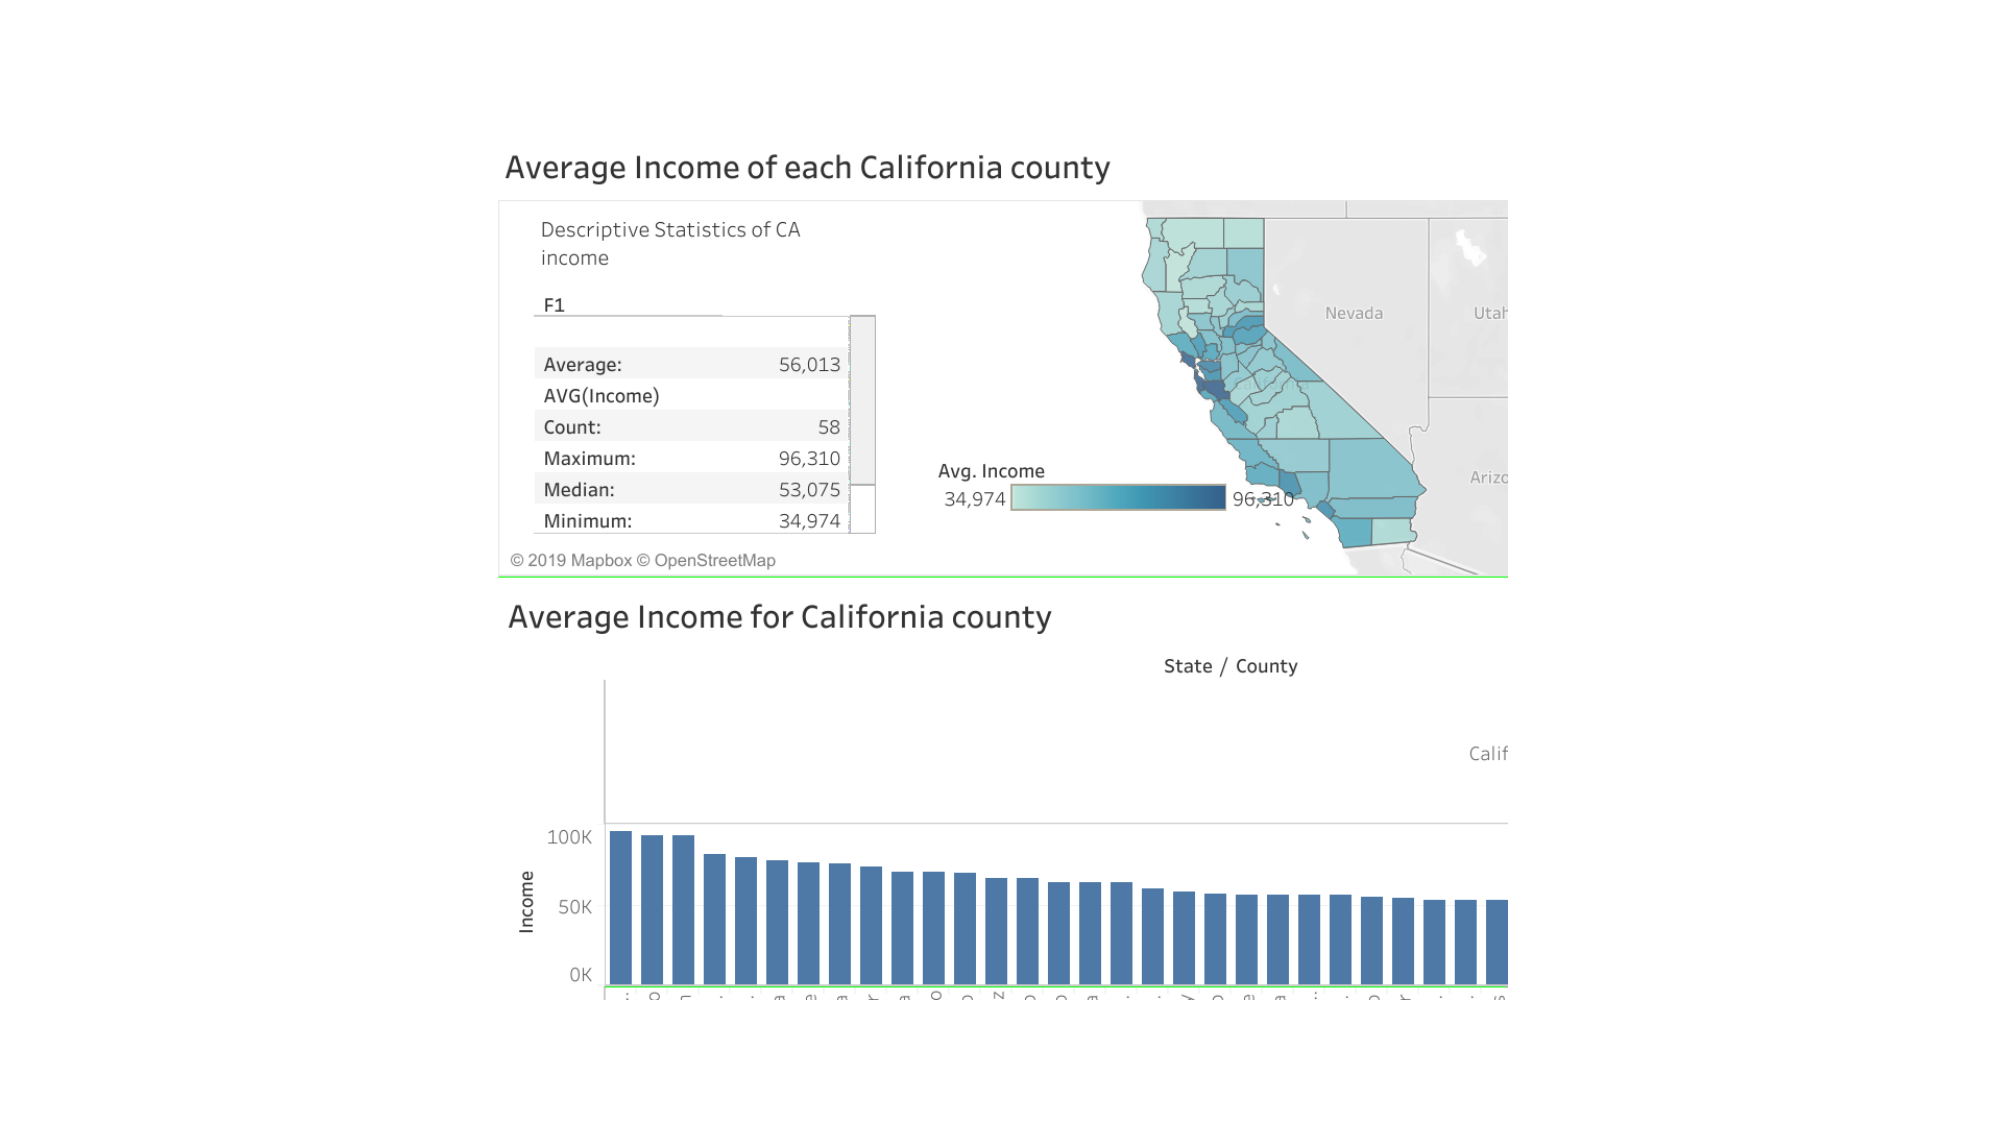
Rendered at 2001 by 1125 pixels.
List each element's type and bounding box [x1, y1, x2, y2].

picture [492, 125, 1508, 1000]
